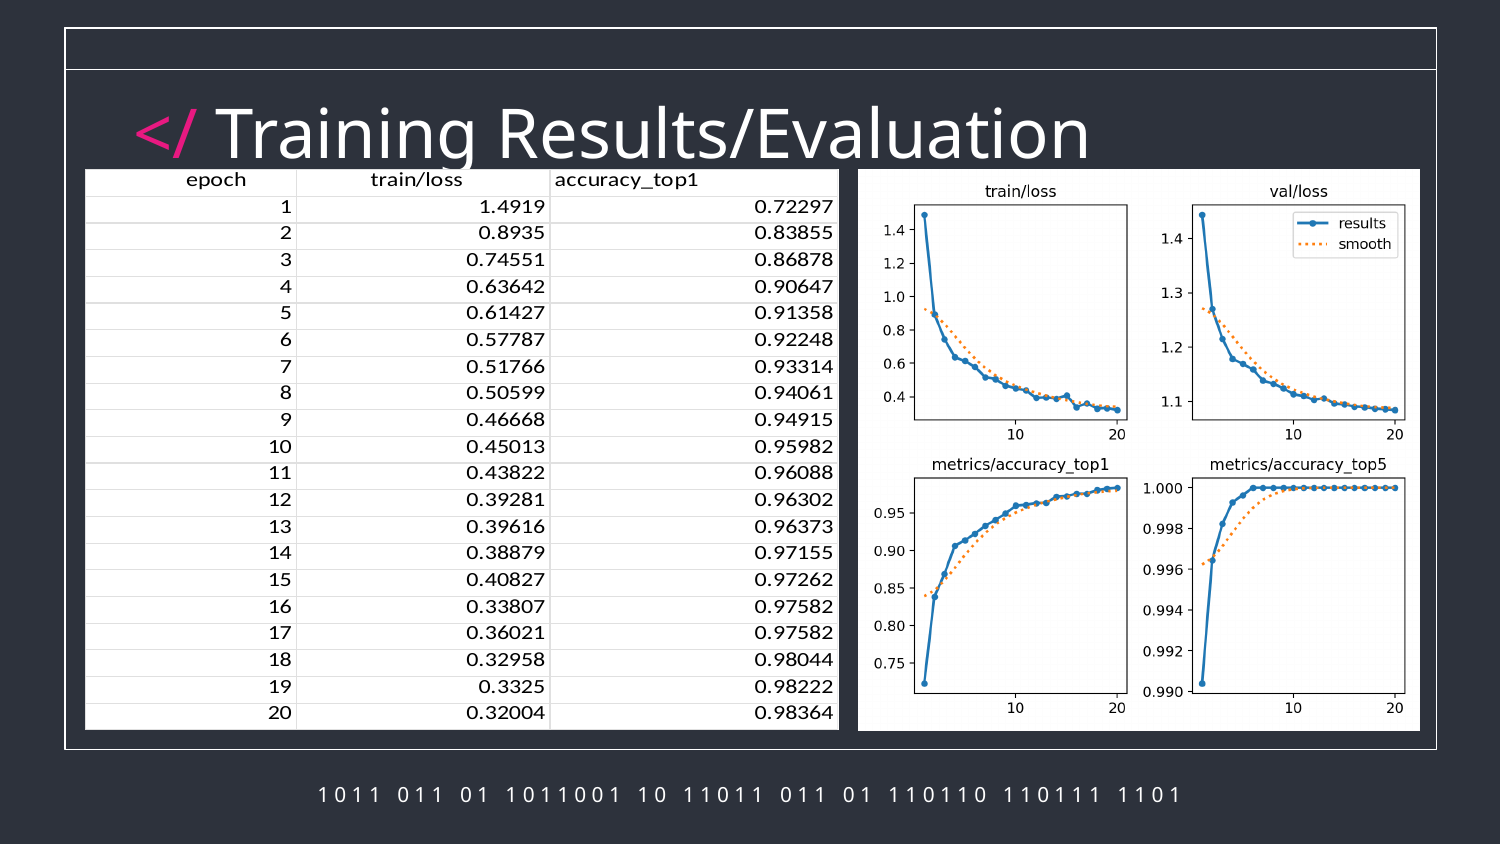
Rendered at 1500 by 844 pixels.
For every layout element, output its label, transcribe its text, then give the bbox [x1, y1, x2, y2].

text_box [84, 168, 839, 731]
title </ Training Results/Evaluation [118, 75, 1382, 170]
picture [858, 168, 1421, 731]
